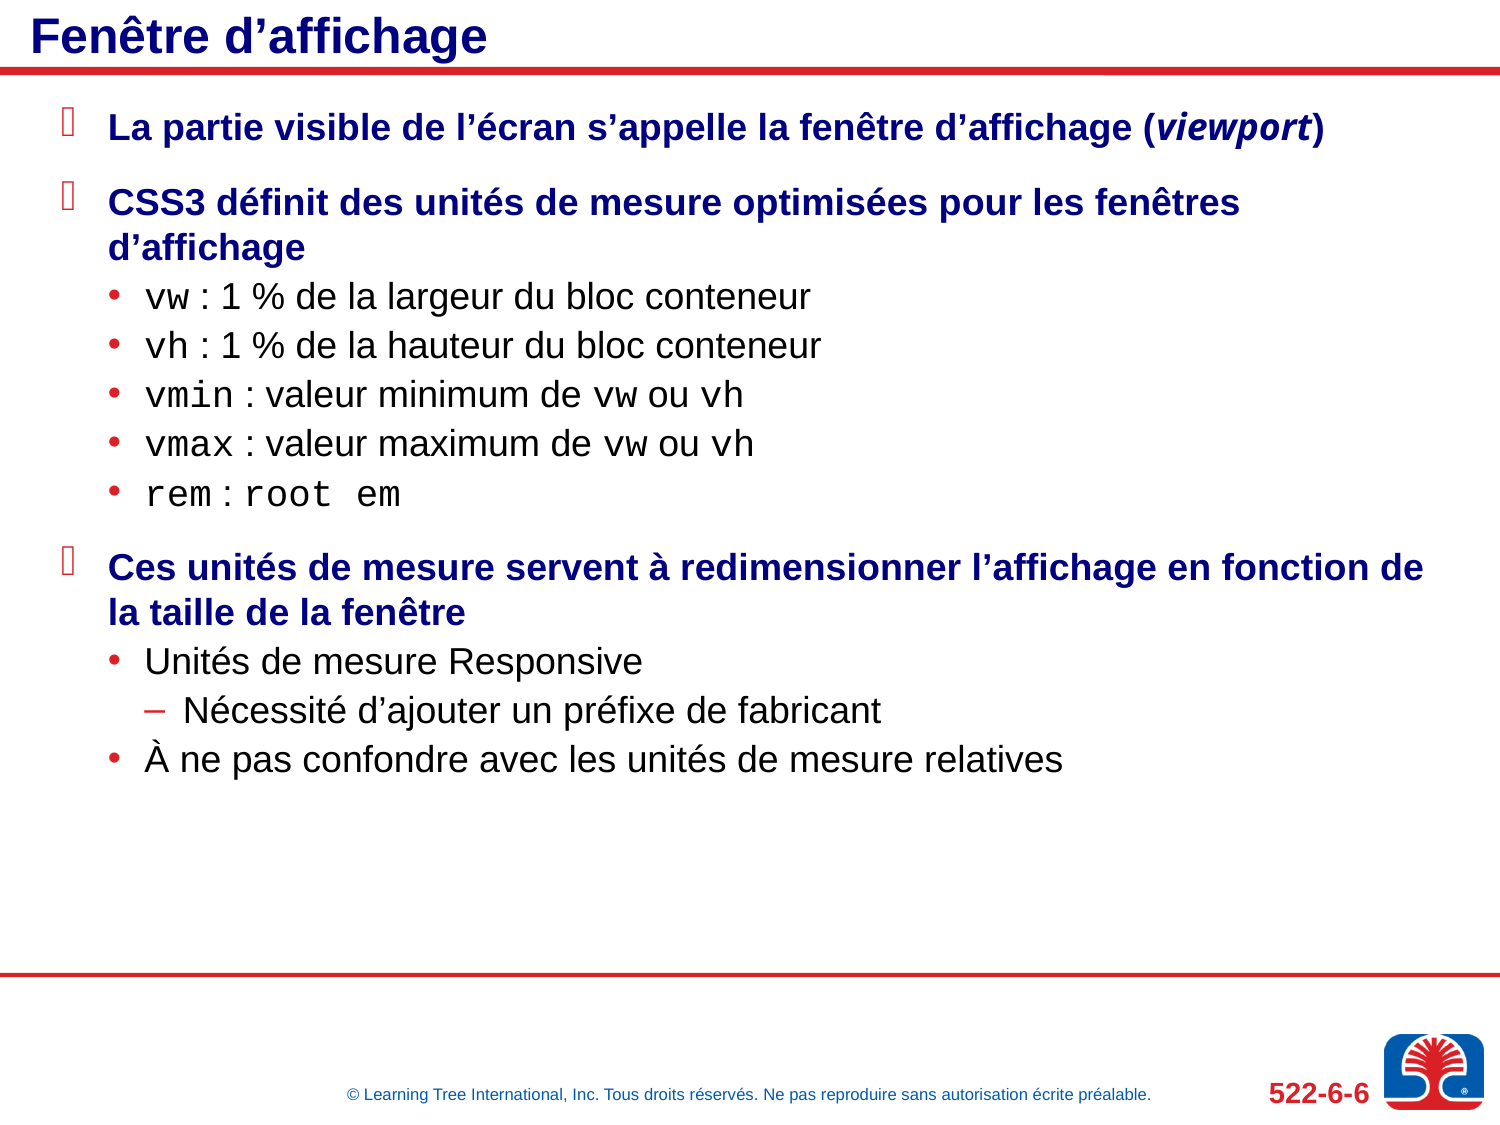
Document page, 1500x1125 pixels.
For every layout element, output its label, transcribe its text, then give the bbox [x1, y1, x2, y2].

picture [1384, 1034, 1484, 1110]
list La partie visible de l’écran s’appelle la fenêtre d’affichage (viewport) CSS3 définit des unités de mesure optimisées pour les fenêtres d’affichage vw : 1 % de la largeur du bloc conteneur vh : 1 % de la hauteur du bloc conteneur vmin : valeur minimum de vw ou vh vmax : valeur maximum de vw ou vh rem : root em Ces unités de mesure servent à redimensionner l’affichage en fonction de la taille de la fenêtre Unités de mesure Responsive Nécessité d’ajouter un préfixe de fabricant À ne pas confondre avec les unités de mesure relatives [45, 95, 1457, 795]
title Fenêtre d’affichage [0, 0, 1500, 67]
